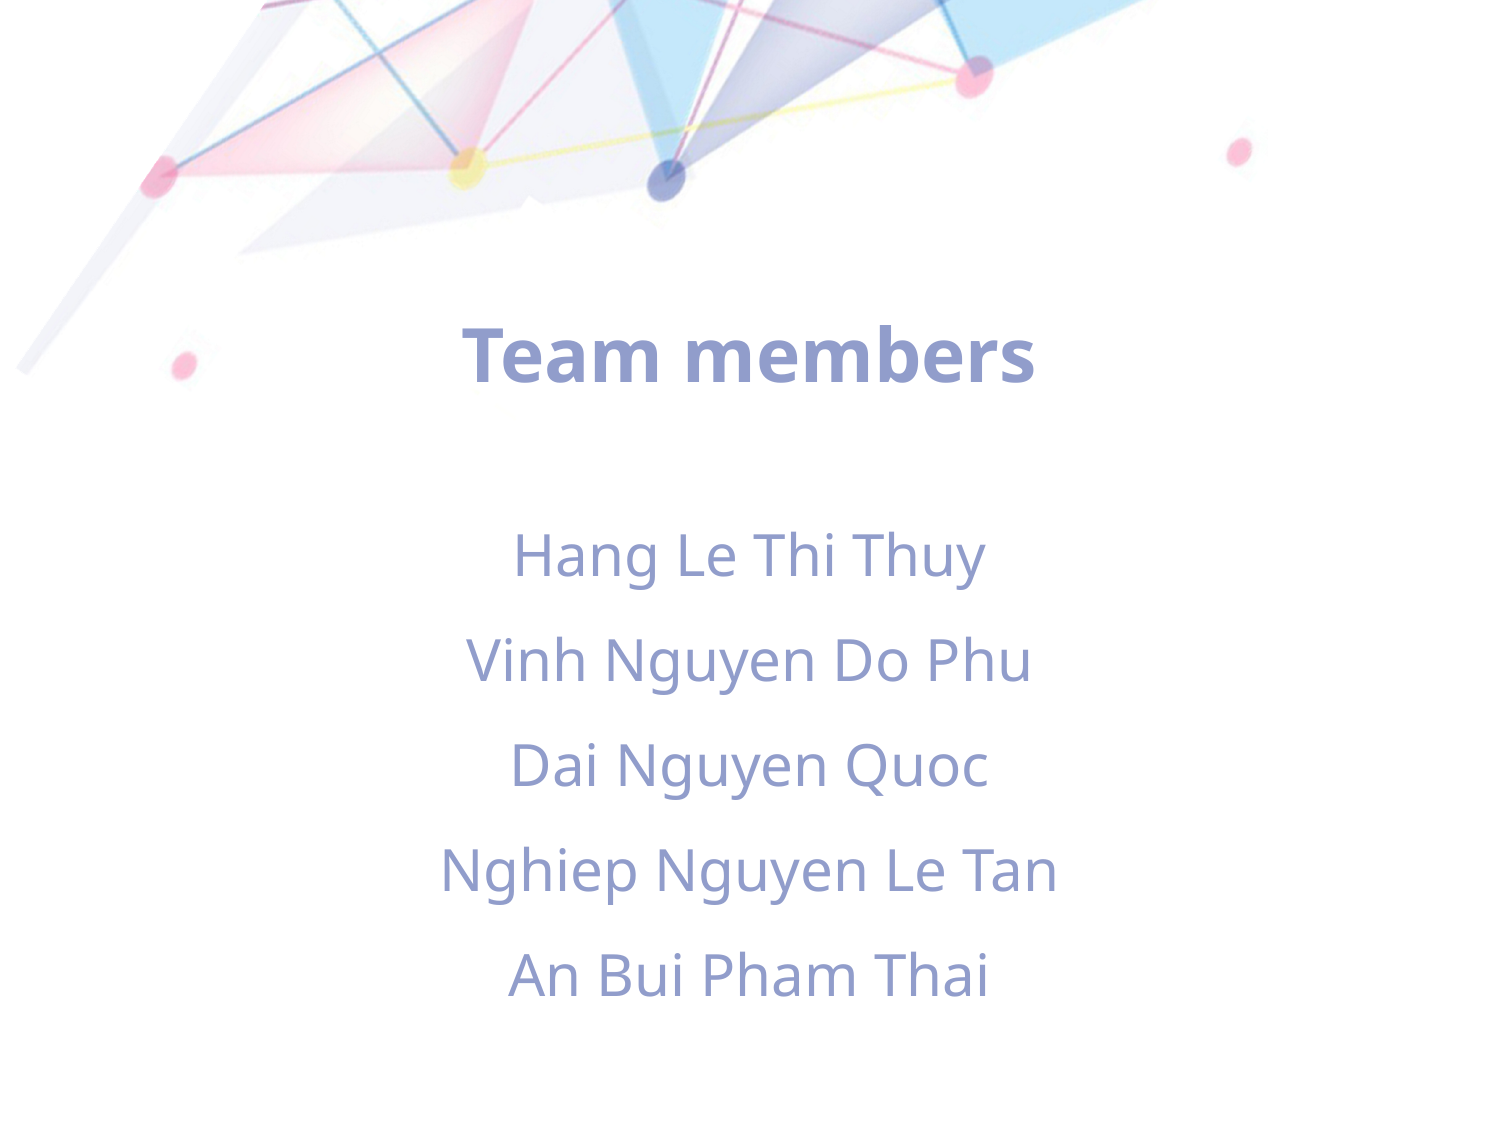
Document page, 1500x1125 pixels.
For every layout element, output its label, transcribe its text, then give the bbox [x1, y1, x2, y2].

text_box Hang Le Thi Thuy Vinh Nguyen Do Phu Dai Nguyen Quoc Nghiep Nguyen Le Tan An Bui Pham Thai [275, 474, 1225, 1017]
picture [0, 0, 1269, 430]
